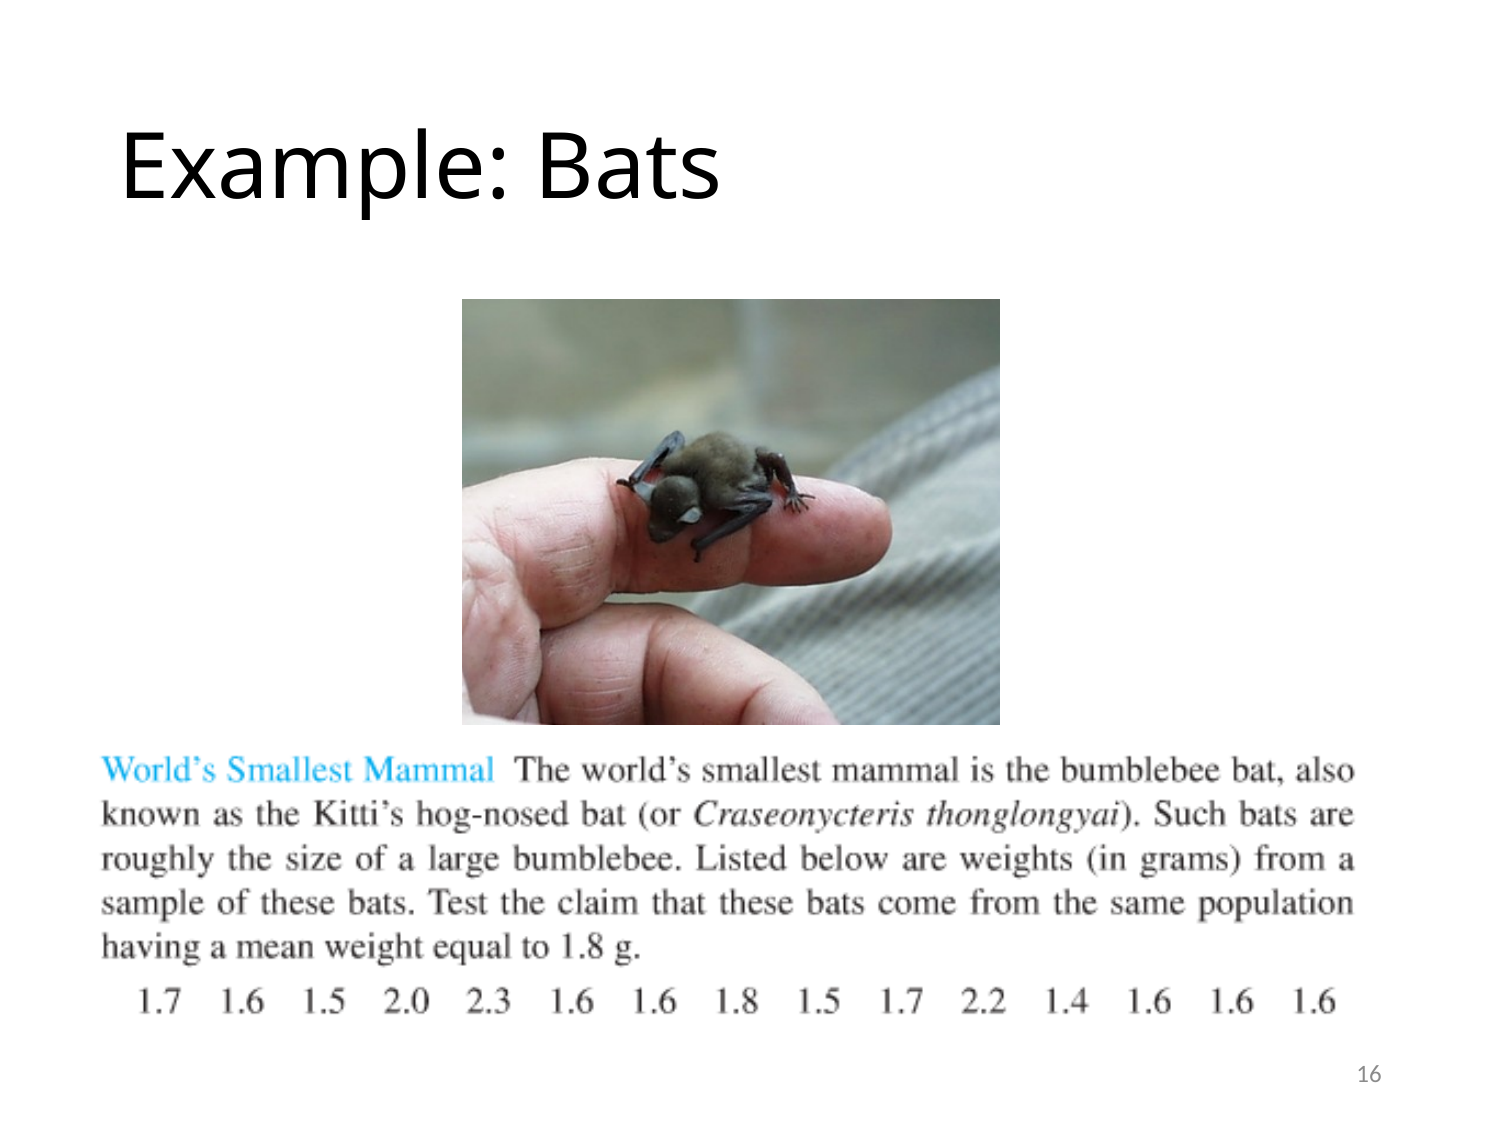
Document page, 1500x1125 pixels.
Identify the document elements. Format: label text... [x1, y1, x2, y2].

picture [87, 737, 1375, 1045]
picture [462, 299, 1000, 725]
slide_number 16 [1059, 1042, 1397, 1103]
title Example: Bats [103, 59, 1397, 278]
